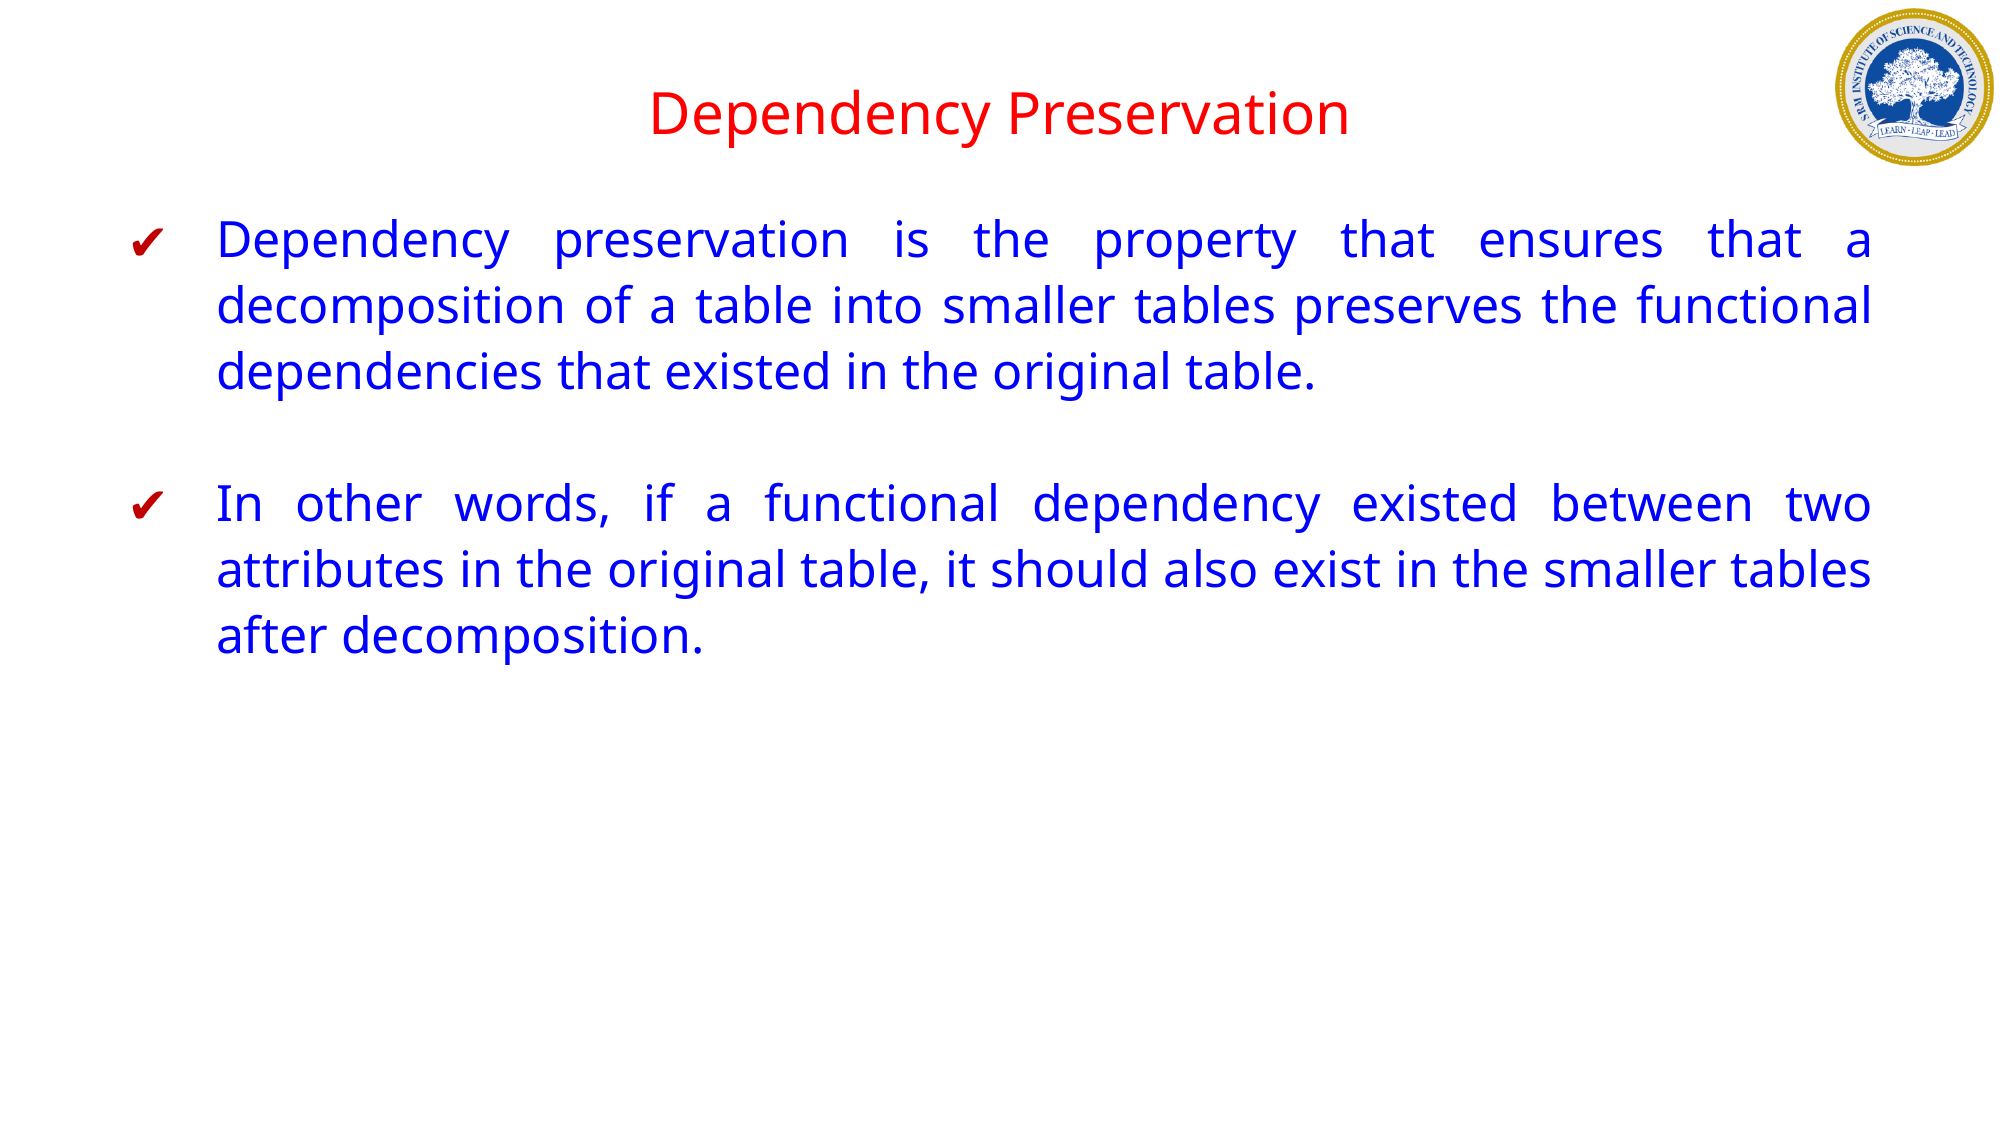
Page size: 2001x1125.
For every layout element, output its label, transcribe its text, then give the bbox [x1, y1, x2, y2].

text_box Dependency Preservation [79, 78, 1921, 155]
picture [1835, 8, 1994, 166]
list Dependency preservation is the property that ensures that a decomposition of a table into smaller tables preserves the functional dependencies that existed in the original table. In other words, if a functional dependency existed between two attributes in the original table, it should also exist in the smaller tables after decomposition. [112, 193, 1890, 908]
